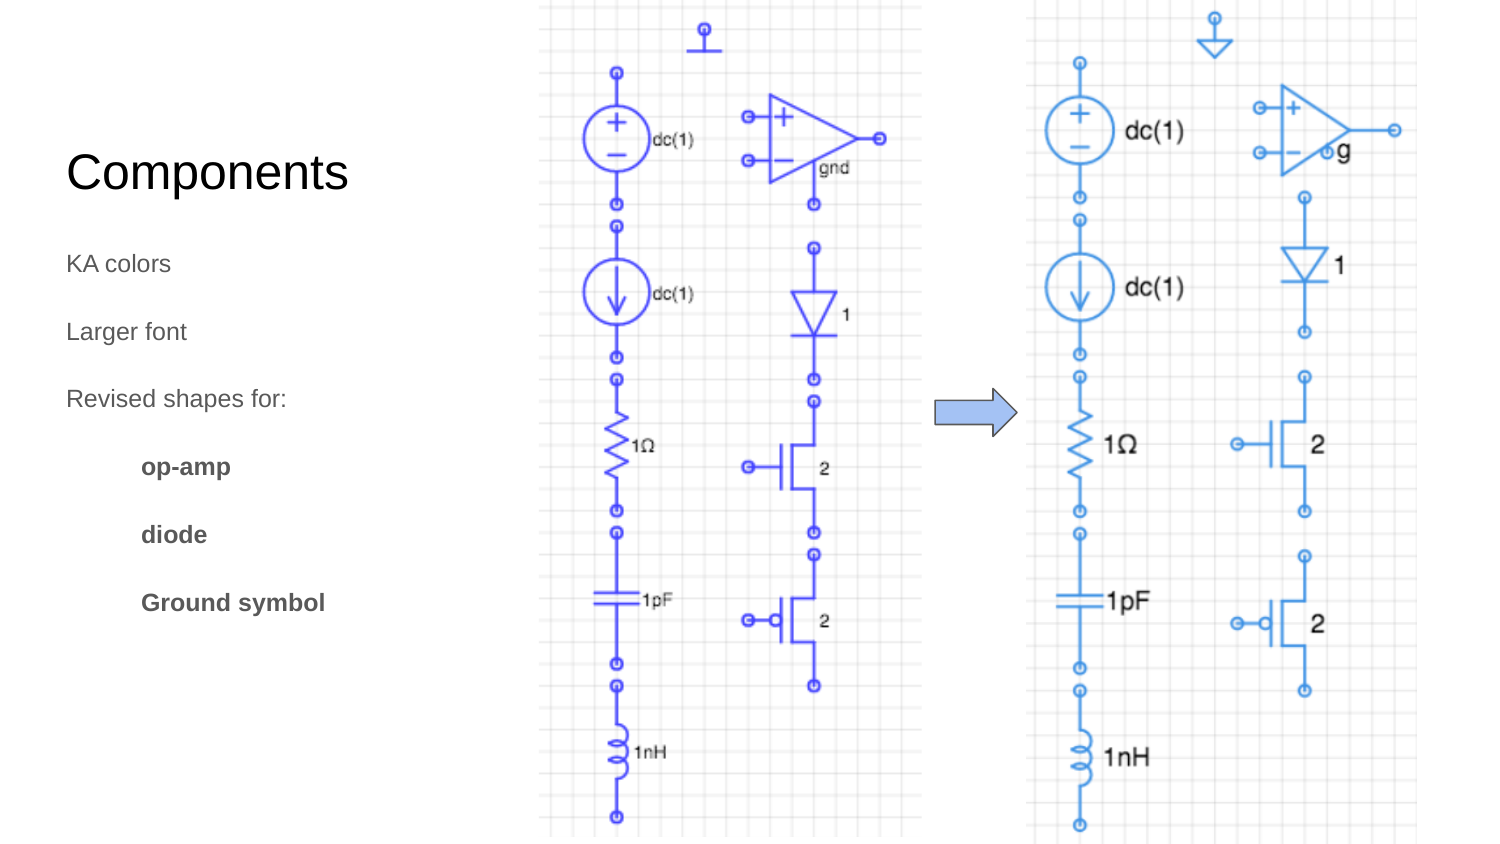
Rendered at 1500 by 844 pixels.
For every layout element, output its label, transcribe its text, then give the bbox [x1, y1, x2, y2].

picture [1026, 0, 1417, 844]
picture [538, 0, 922, 837]
list KA colors Larger font Revised shapes for: op-amp diode Ground symbol [51, 227, 512, 750]
text_box [935, 388, 1018, 437]
title Components [51, 91, 512, 216]
